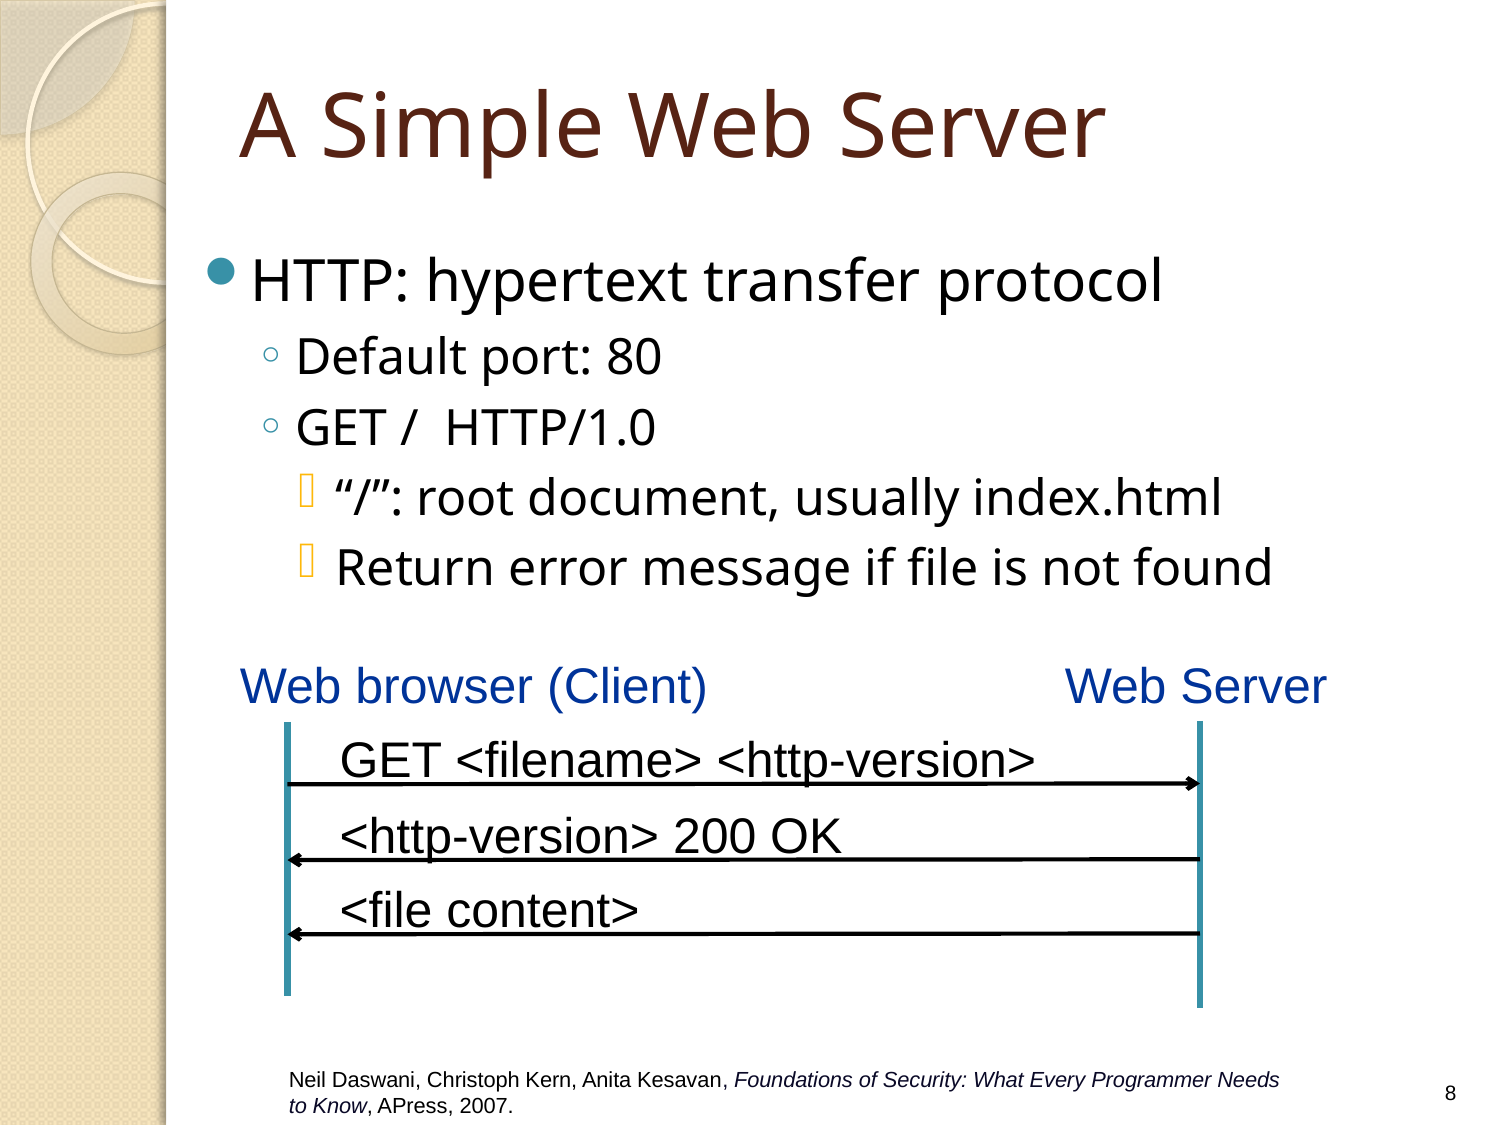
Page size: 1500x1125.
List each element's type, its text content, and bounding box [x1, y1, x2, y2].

text_box Neil Daswani, Christoph Kern, Anita Kesavan, Foundations of Security: What Every Programmer Needs to Know, APress, 2007. [273, 1057, 1296, 1125]
title A Simple Web Server [225, 27, 1455, 216]
list HTTP: hypertext transfer protocol Default port: 80 GET / HTTP/1.0 “/”: root document, usually index.html Return error message if file is not found [175, 235, 1488, 636]
text_box Web Server [1050, 645, 1375, 721]
text_box Web browser (Client) [224, 645, 738, 721]
text_box <http-version> 200 OK [324, 795, 1163, 856]
text_box <file content> [324, 871, 1163, 930]
text_box GET <filename> <http-version> [324, 720, 1163, 780]
slide_number 8 [1413, 1034, 1488, 1113]
